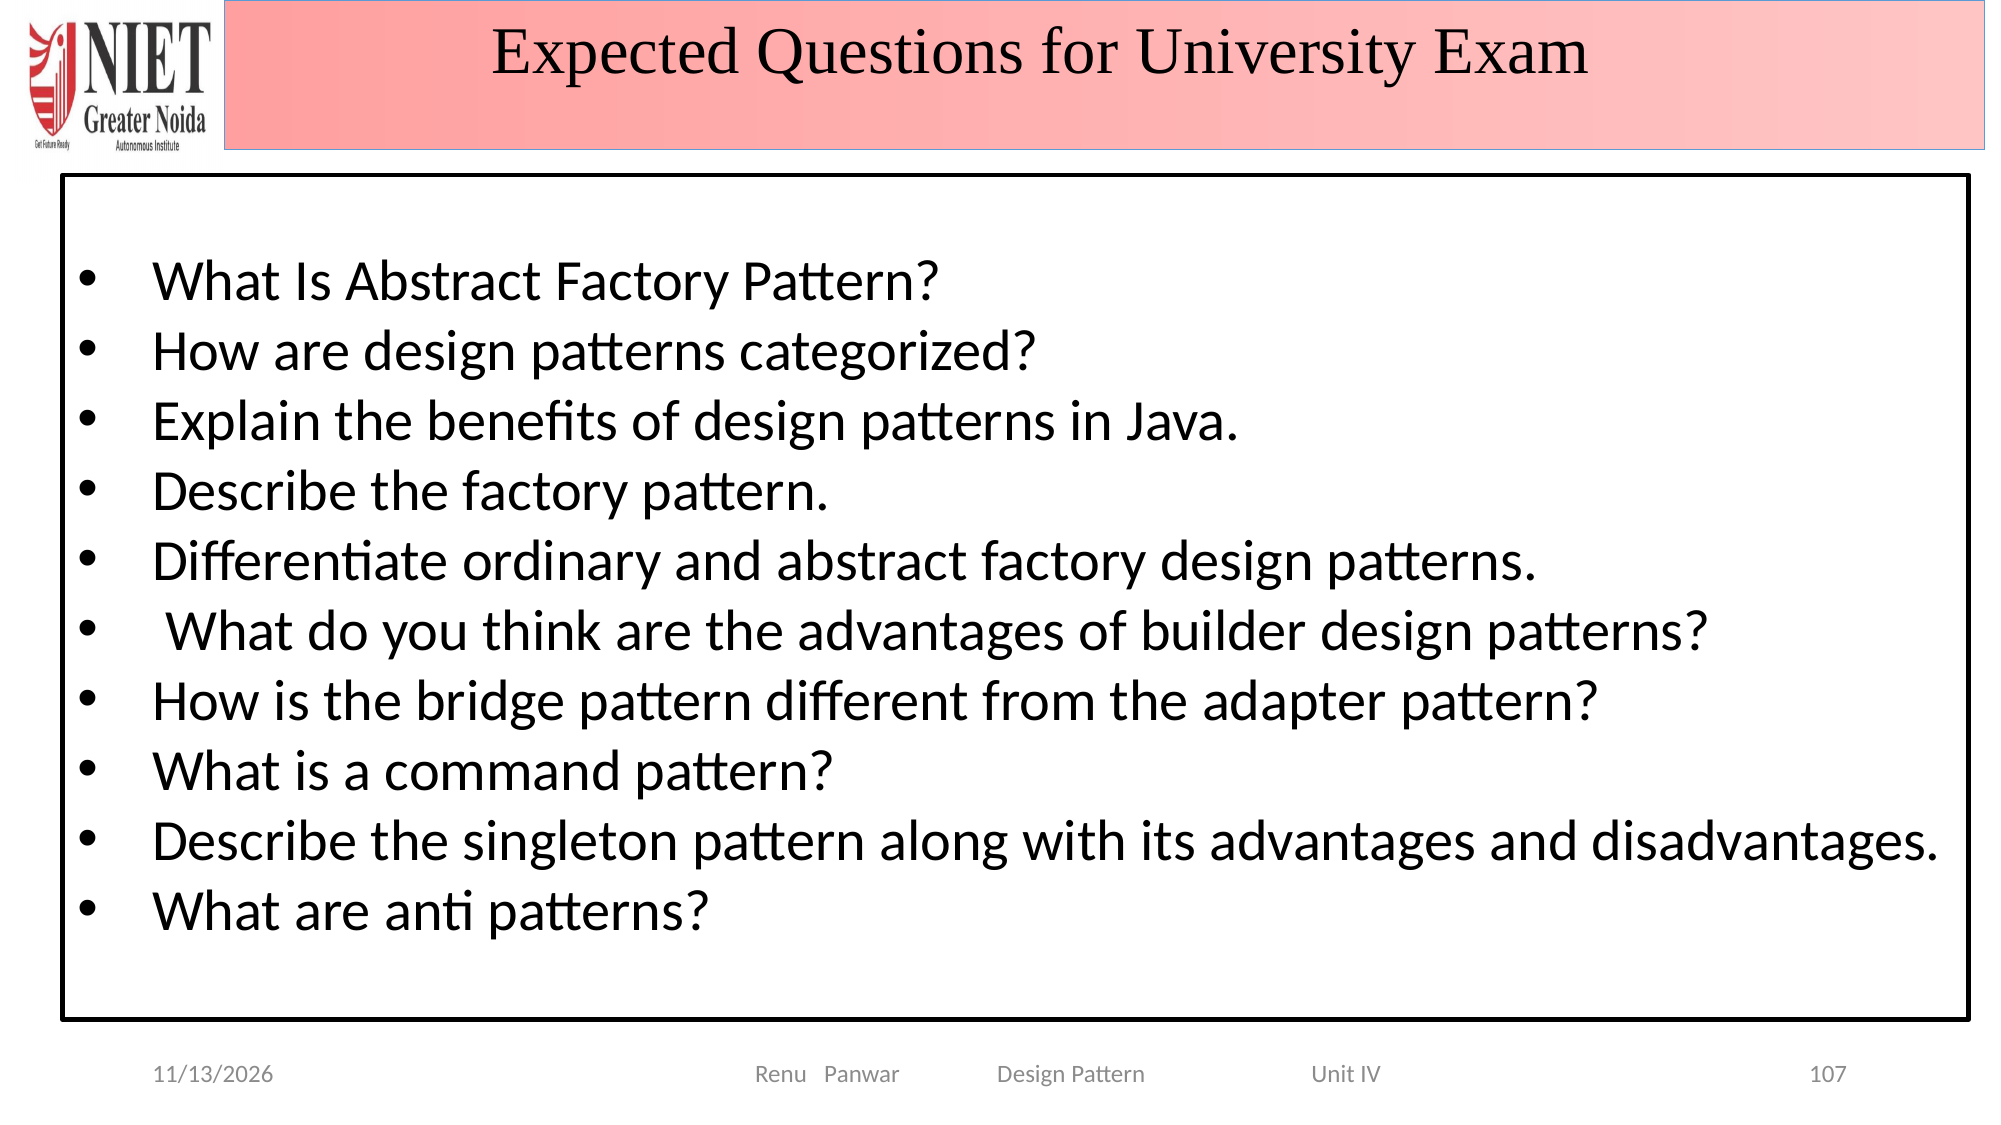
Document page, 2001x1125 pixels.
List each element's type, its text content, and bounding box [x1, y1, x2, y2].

text_box Expected Questions for University Exam [306, 0, 1793, 95]
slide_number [137, 1042, 588, 1103]
picture [15, 0, 225, 182]
footer Renu Panwar Design Pattern Unit IV [612, 1042, 1525, 1103]
text_box What Is Abstract Factory Pattern? How are design patterns categorized? Explain the benefits of design patterns in Java. Describe the factory pattern. Differentiate ordinary and abstract factory design patterns. What do you think are the advantages of builder design patterns? How is the bridge pattern different from the adapter pattern? What is a command pattern? Describe the singleton pattern along with its advantages and disadvantages. What are anti patterns? [62, 174, 1969, 1020]
slide_number 107 [1525, 1042, 1863, 1103]
